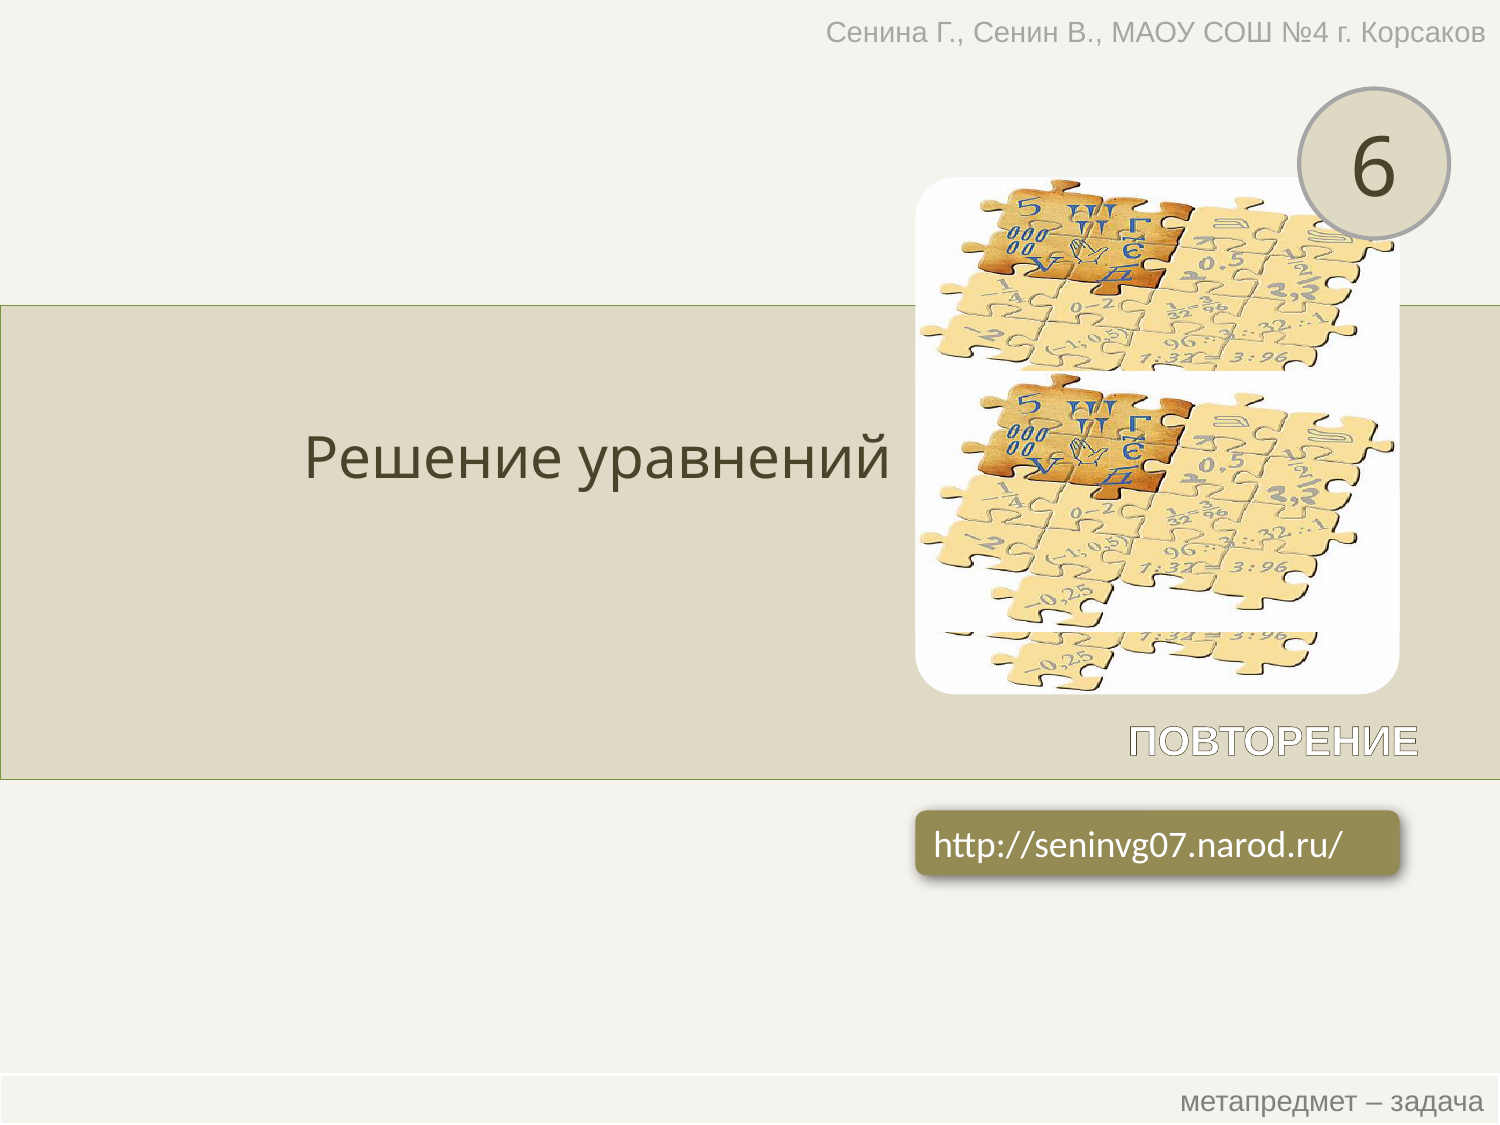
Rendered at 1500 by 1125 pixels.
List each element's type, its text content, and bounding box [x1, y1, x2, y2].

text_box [915, 176, 1400, 695]
text_box ПОВТОРЕНИЕ [184, 706, 1434, 771]
text_box http://seninvg07.narod.ru/ [913, 808, 1402, 878]
text_box 6 [1297, 86, 1452, 235]
text_box Сенина Г., Сенин В., МАОУ СОШ №4 г. Корсаков [810, 5, 1500, 56]
text_box [0, 303, 1500, 782]
text_box метапредмет – задача [0, 1074, 1500, 1125]
text_box Решение уравнений [3, 413, 907, 498]
